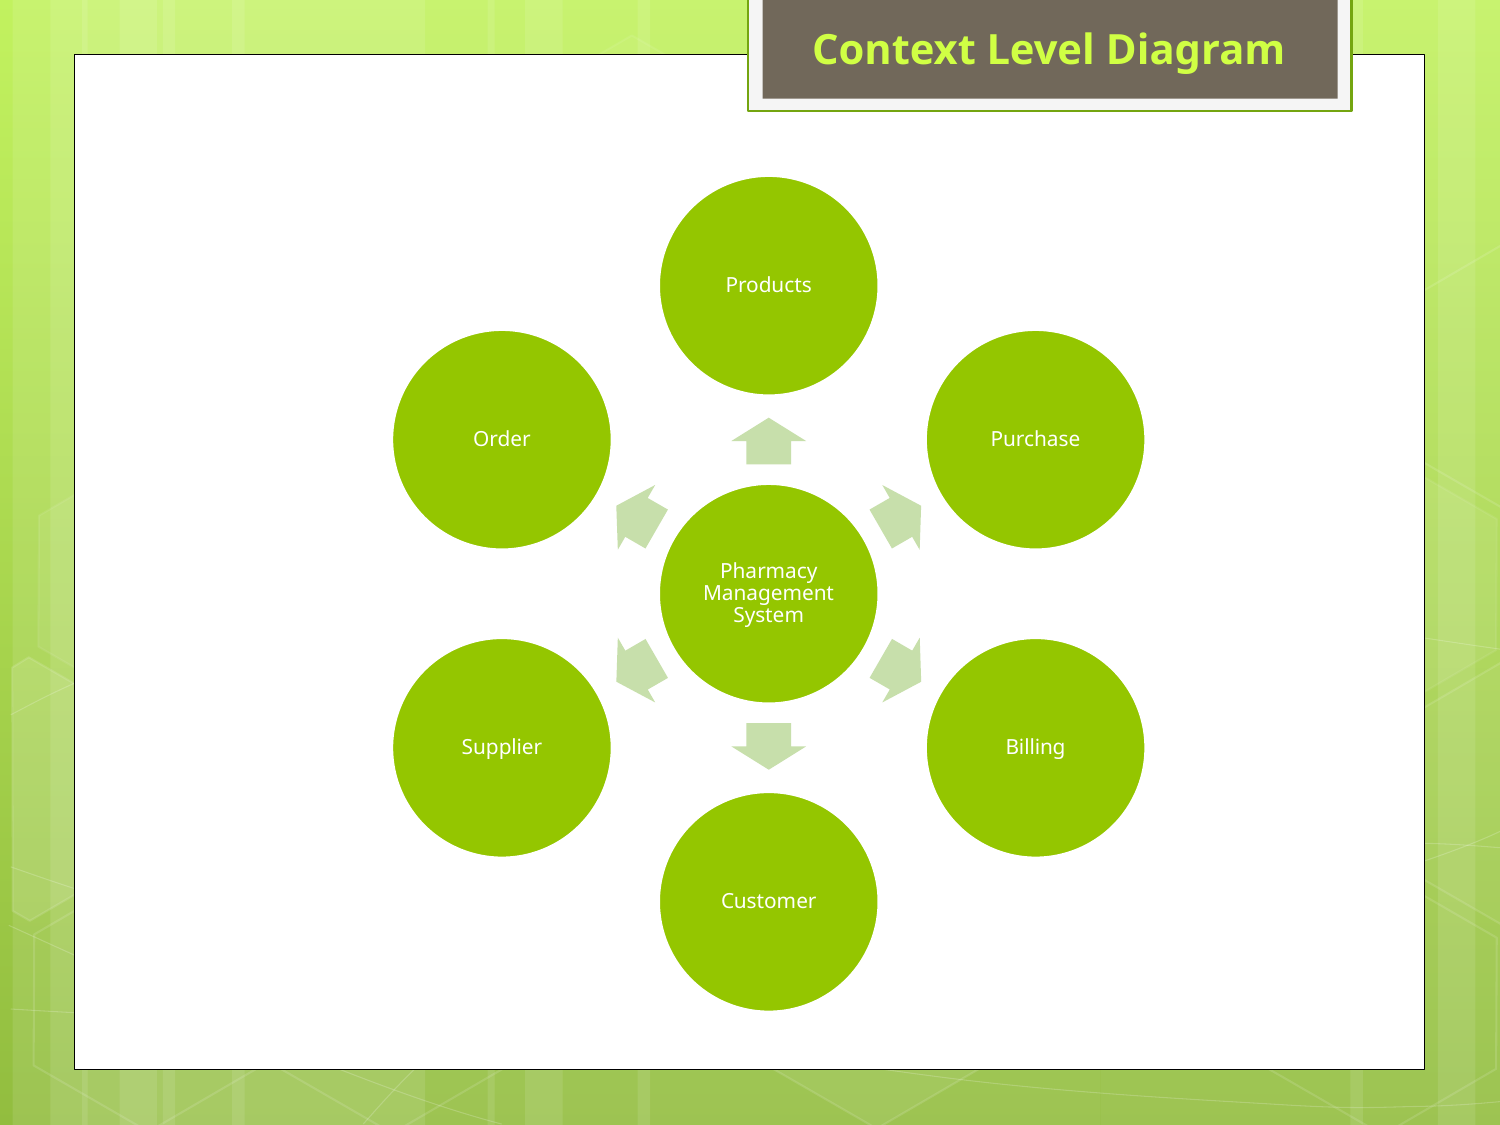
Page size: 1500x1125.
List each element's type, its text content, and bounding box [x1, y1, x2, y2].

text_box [137, 174, 1401, 1013]
text_box Context Level Diagram [761, 15, 1337, 80]
